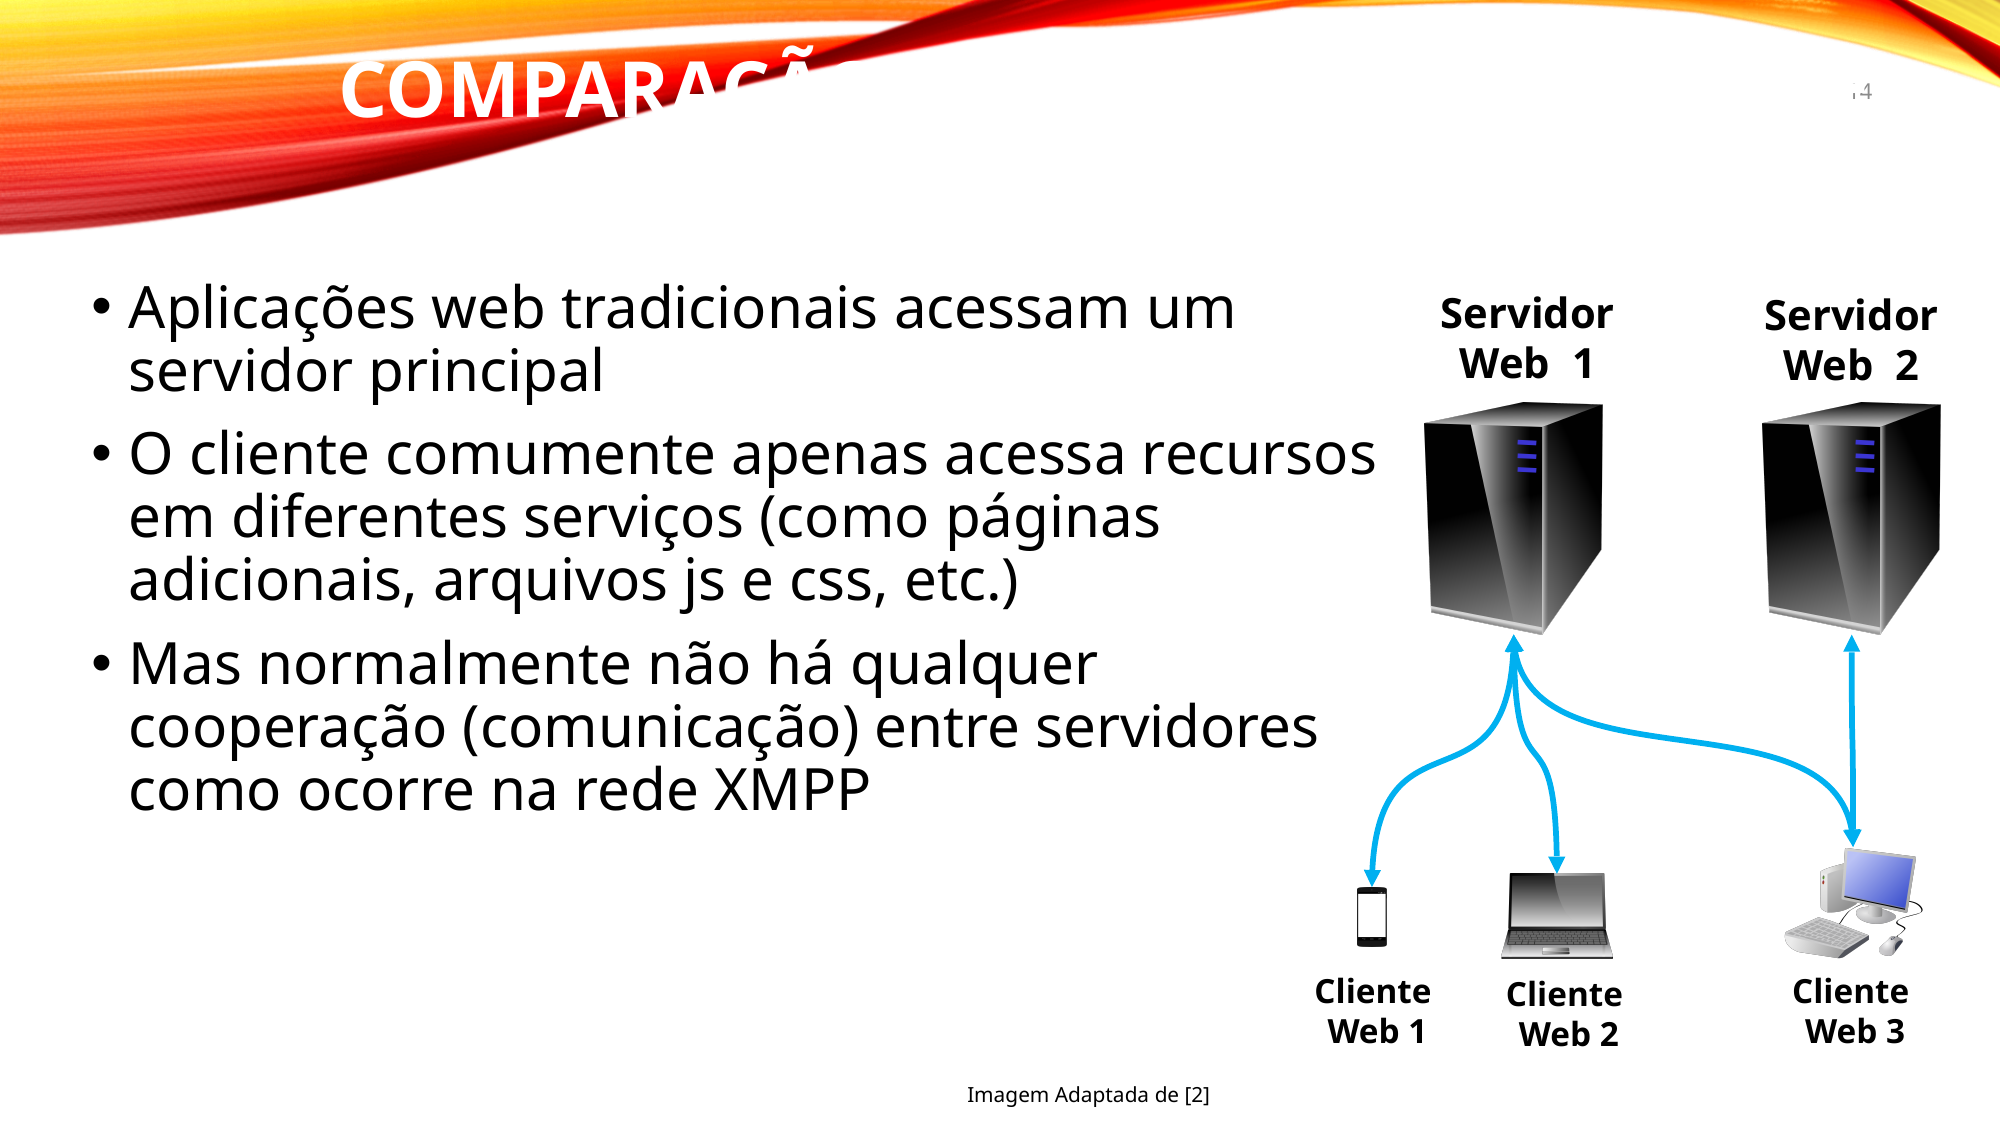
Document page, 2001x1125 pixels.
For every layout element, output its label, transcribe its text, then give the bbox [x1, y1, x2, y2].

title Comparação com a arquitetura Web [314, 38, 1948, 147]
slide_number 14 [1437, 62, 1888, 123]
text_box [1299, 278, 1978, 1062]
picture [0, 0, 2000, 237]
list Aplicações web tradicionais acessam um servidor principal O cliente comumente apenas acessa recursos em diferentes serviços (como páginas adicionais, arquivos js e css, etc.) Mas normalmente não há qualquer cooperação (comunicação) entre servidores como ocorre na rede XMPP [76, 270, 1403, 871]
text_box Imagem Adaptada de [2] [952, 1074, 1226, 1115]
